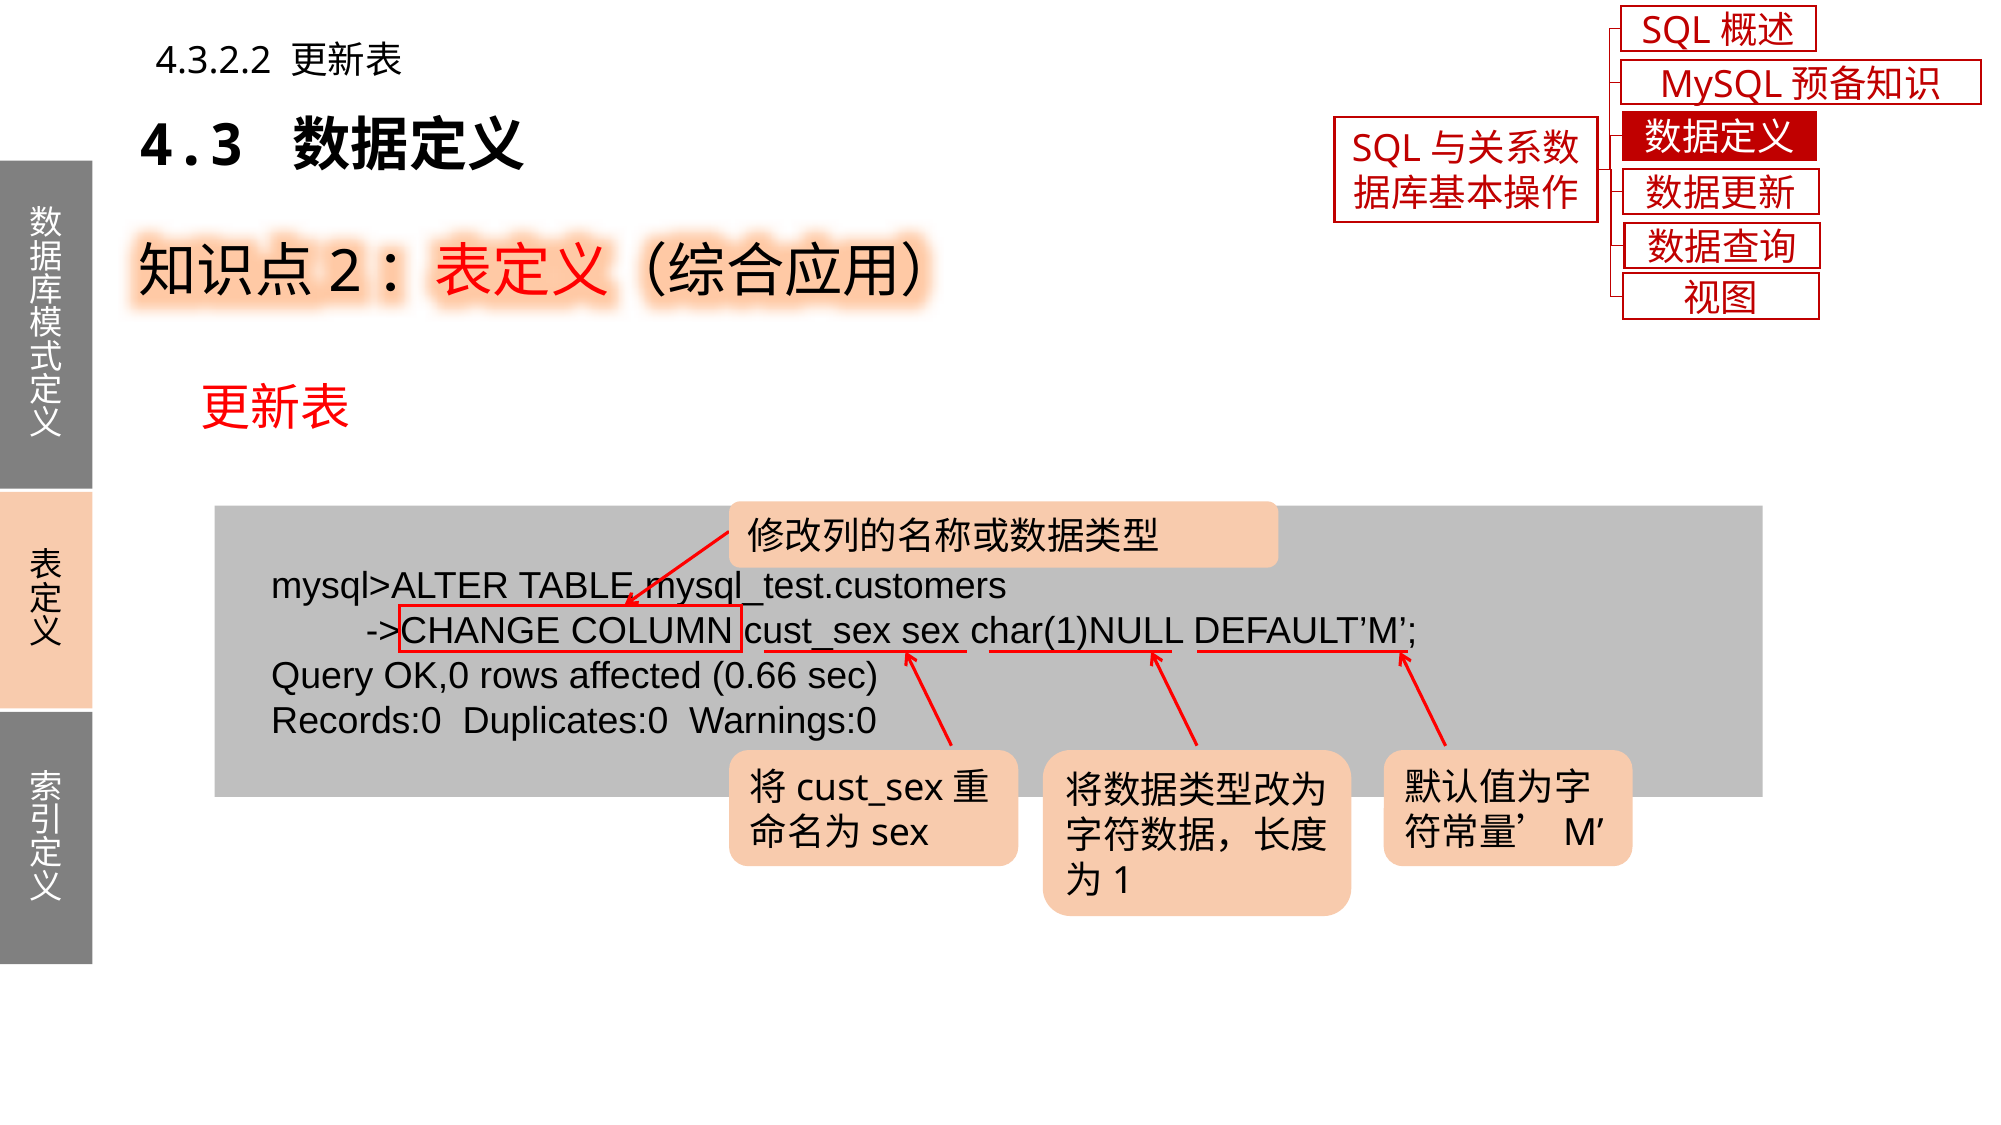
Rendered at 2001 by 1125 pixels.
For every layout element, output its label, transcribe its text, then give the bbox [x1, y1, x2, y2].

text_box 知识点2：表定义（综合应用） [118, 170, 1949, 335]
text_box 将cust_sex重命名为sex [729, 750, 1019, 867]
text_box 更新表 [186, 350, 1827, 443]
text_box SQL概述 [1620, 5, 1817, 52]
text_box 数据更新 [1623, 168, 1820, 215]
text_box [1597, 135, 1623, 169]
text_box 4.3 数据定义 [120, 97, 1568, 152]
text_box 将数据类型改为字符数据，长度为1 [1042, 750, 1352, 917]
text_box 视图 [1622, 272, 1820, 320]
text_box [1597, 28, 1621, 82]
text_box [624, 531, 729, 606]
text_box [1597, 169, 1623, 297]
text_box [905, 651, 952, 746]
text_box [399, 604, 742, 652]
text_box 数据定义 [114, 166, 1954, 339]
text_box MySQL预备知识 [1621, 59, 1982, 105]
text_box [0, 160, 93, 965]
text_box 数据定义 [1622, 111, 1817, 161]
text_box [1151, 651, 1198, 746]
text_box 知识点2：表定义（综合应用） [120, 172, 1945, 329]
text_box 数据查询 [1623, 222, 1821, 269]
text_box 修改列的名称或数据类型 [729, 501, 1279, 568]
text_box mysql>ALTER TABLE mysql_test.customers ->CHANGE COLUMN cust_sex sex char(1)NULL DEFAULT’M’; Query OK,0 rows affected (0.66 sec) Records:0 Duplicates:0 Warnings:0 [214, 505, 1764, 798]
text_box SQL与关系数据库基本操作 [1333, 116, 1597, 223]
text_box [1597, 82, 1621, 135]
text_box 4.3.2.2 更新表 [140, 28, 418, 89]
text_box 默认值为字符常量’M’ [1383, 750, 1633, 867]
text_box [1399, 651, 1446, 746]
